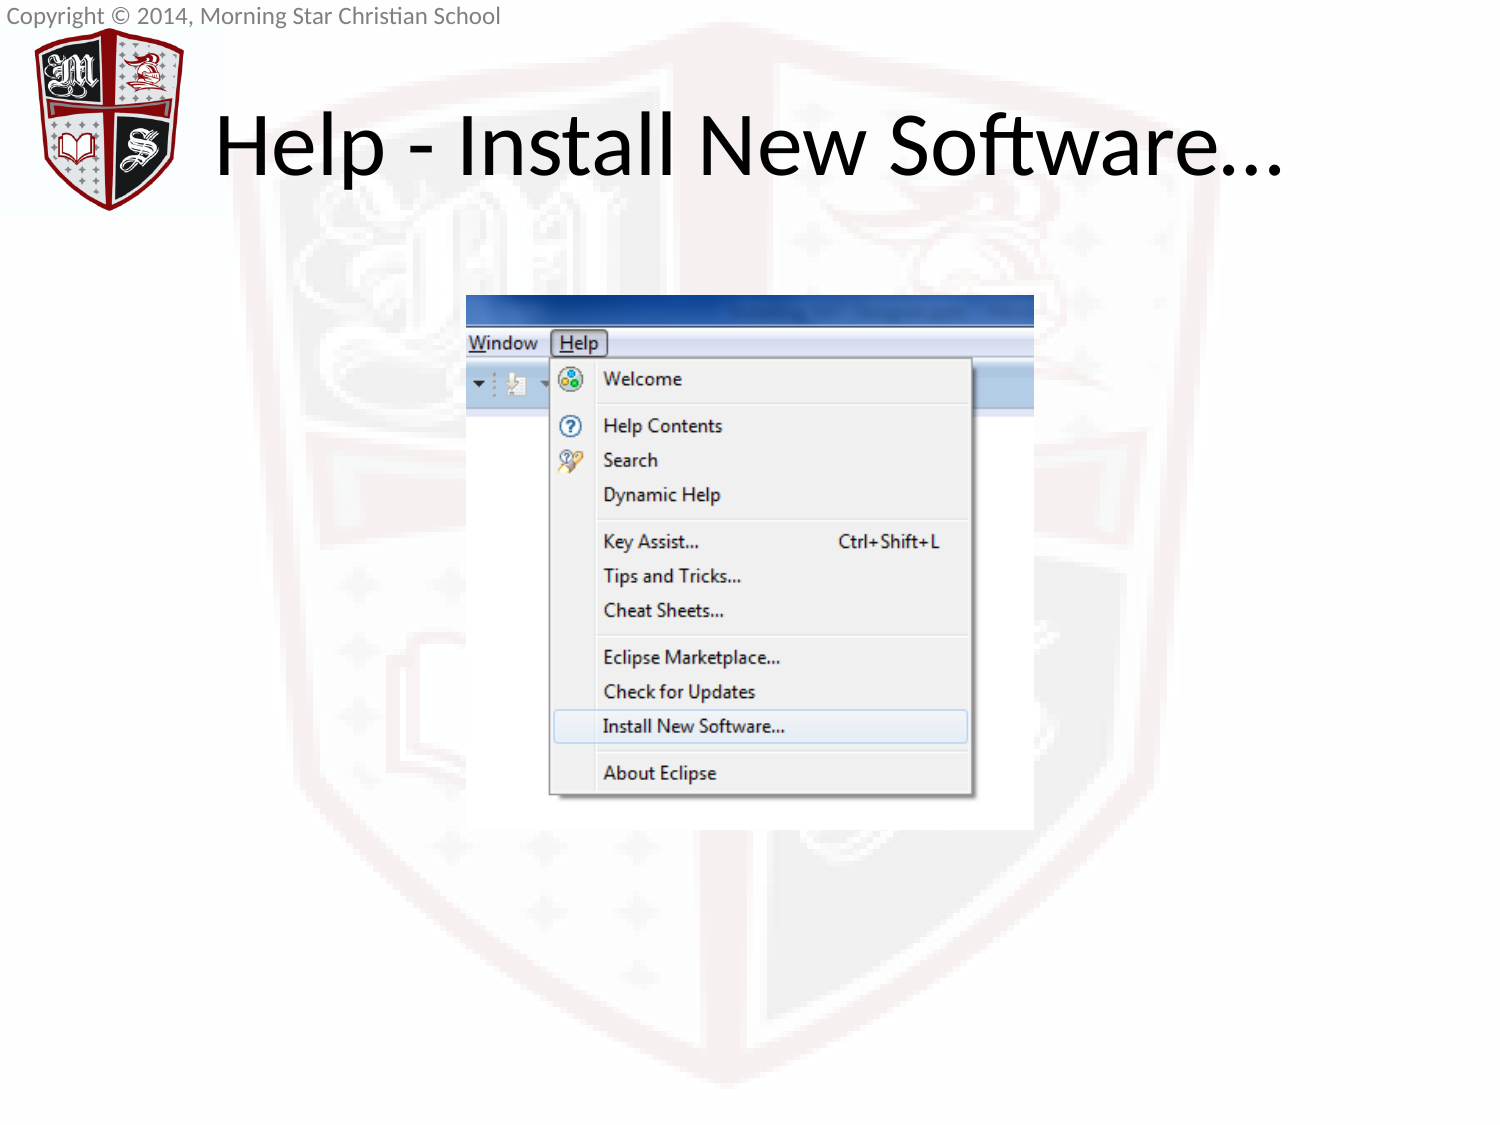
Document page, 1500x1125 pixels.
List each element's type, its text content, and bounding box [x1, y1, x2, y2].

picture [466, 295, 1034, 830]
title Help - Install New Software… [75, 45, 1425, 233]
picture [0, 24, 225, 217]
